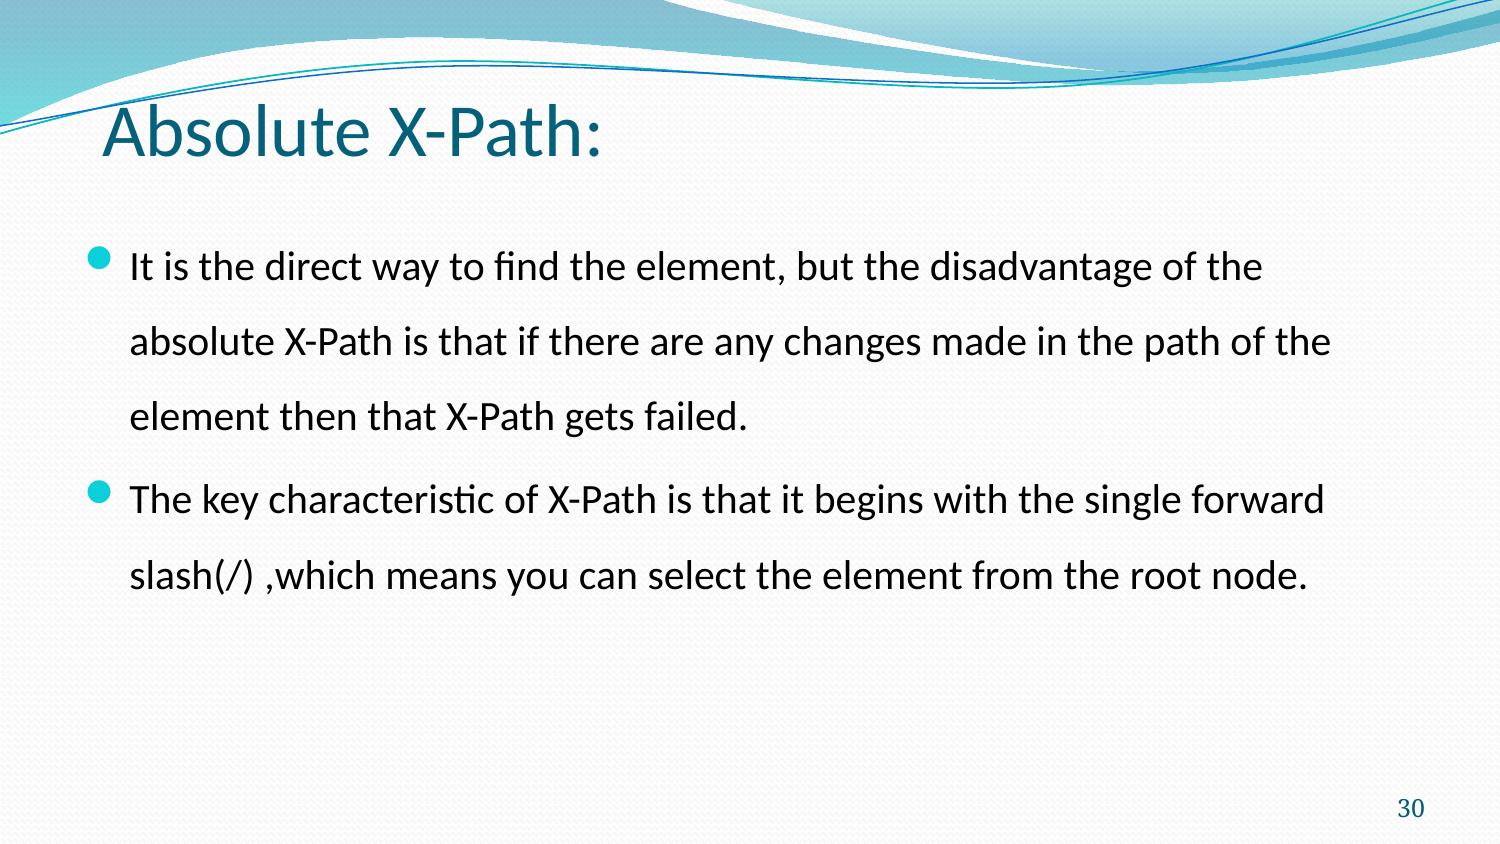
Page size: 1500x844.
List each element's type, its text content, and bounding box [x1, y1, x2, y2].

slide_number 30 [1299, 782, 1425, 827]
list It is the direct way to find the element, but the disadvantage of the absolute X-Path is that if there are any changes made in the path of the element then that X-Path gets failed. The key characteristic of X-Path is that it begins with the single forward slash(/) ,which means you can select the element from the root node. [73, 207, 1426, 760]
title Absolute X-Path: [102, 31, 1453, 172]
